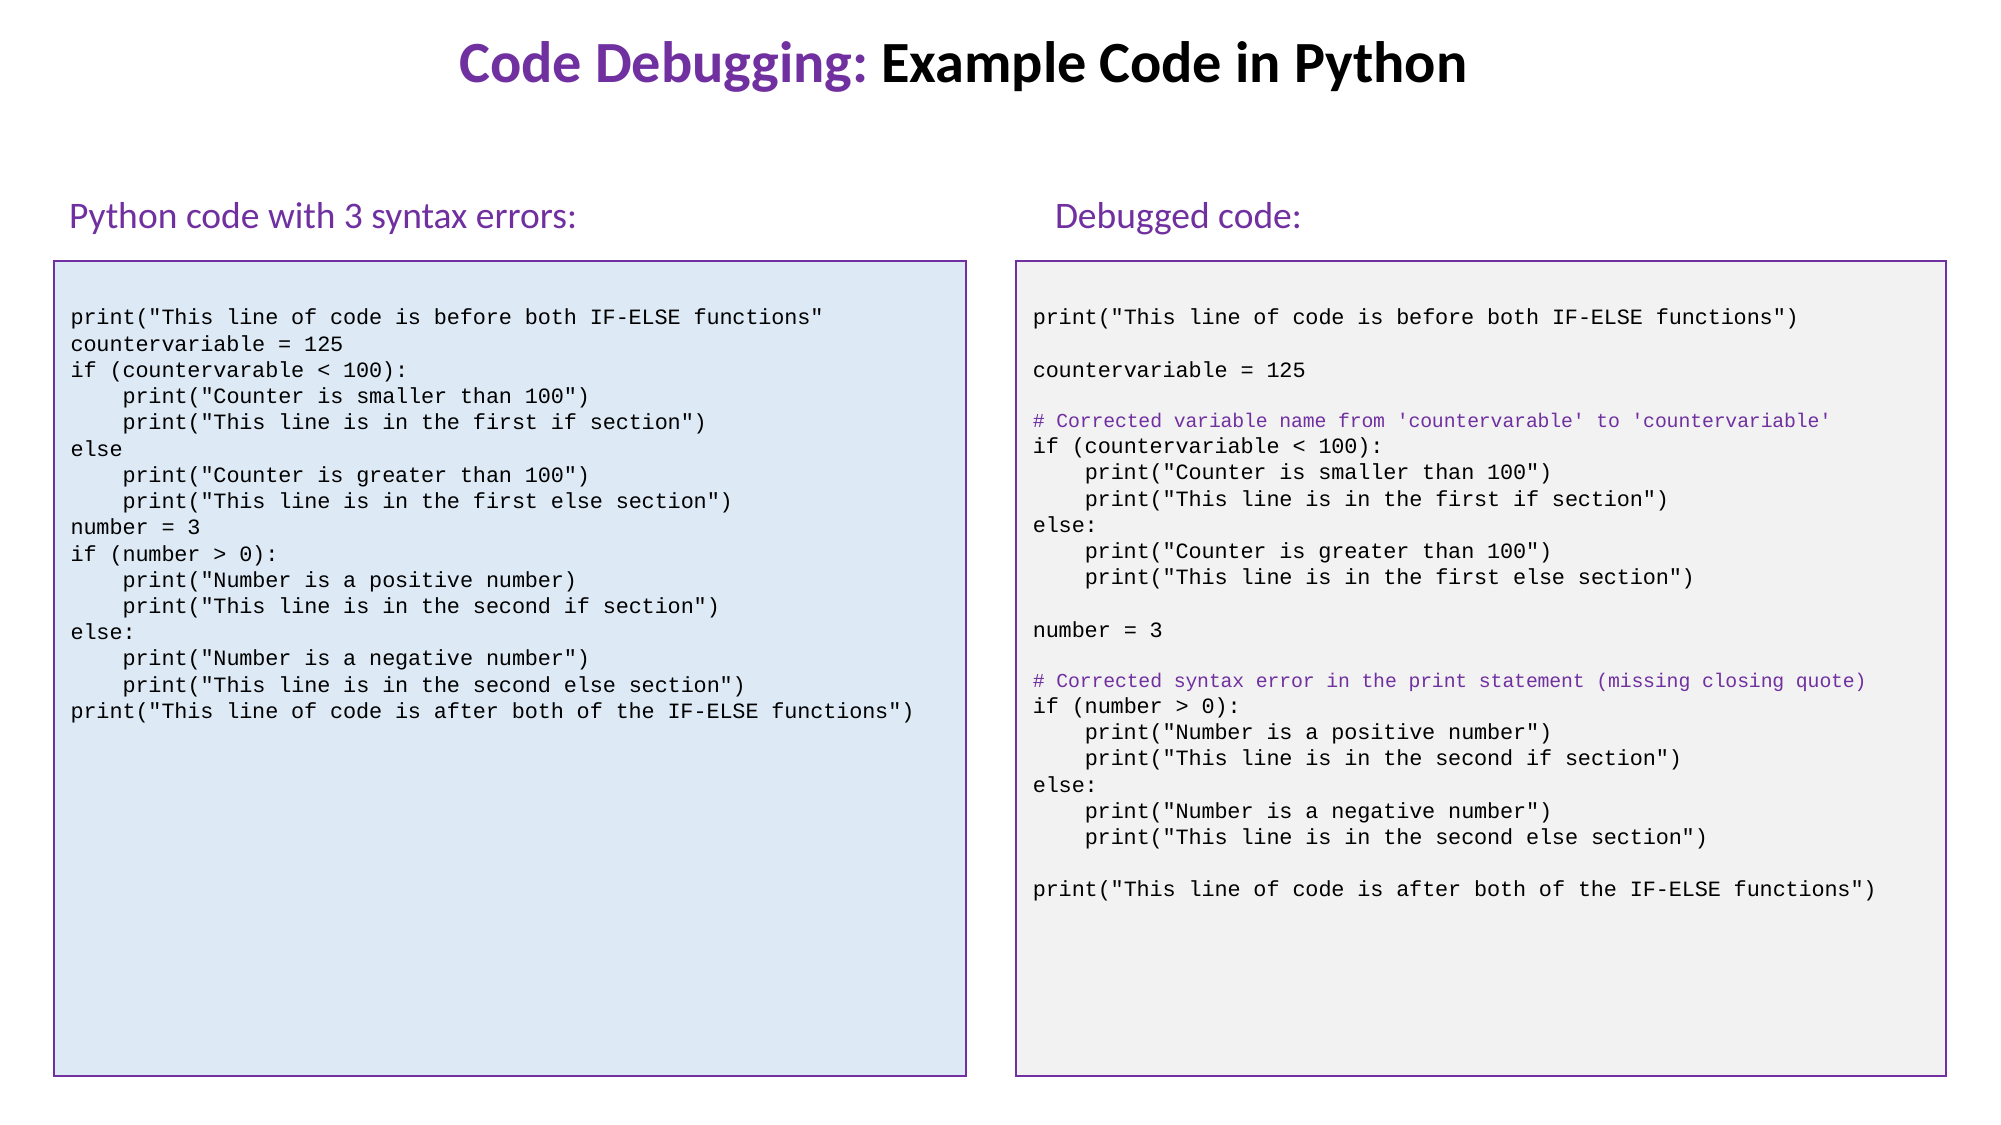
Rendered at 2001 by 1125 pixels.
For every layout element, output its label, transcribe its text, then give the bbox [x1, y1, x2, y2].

text_box print("This line of code is before both IF-ELSE functions") countervariable = 125 # Corrected variable name from 'countervarable' to 'countervariable' if (countervariable < 100): print("Counter is smaller than 100") print("This line is in the first if section") else: print("Counter is greater than 100") print("This line is in the first else section") number = 3 # Corrected syntax error in the print statement (missing closing quote) if (number > 0): print("Number is a positive number") print("This line is in the second if section") else: print("Number is a negative number") print("This line is in the second else section") print("This line of code is after both of the IF-ELSE functions") [1017, 295, 1944, 962]
text_box print("This line of code is before both IF-ELSE functions" countervariable = 125 if (countervarable < 100): print("Counter is smaller than 100") print("This line is in the first if section") else print("Counter is greater than 100") print("This line is in the first else section") number = 3 if (number > 0): print("Number is a positive number) print("This line is in the second if section") else: print("Number is a negative number") print("This line is in the second else section") print("This line of code is after both of the IF-ELSE functions") [55, 295, 982, 731]
text_box [54, 261, 966, 1076]
text_box Python code with 3 syntax errors: [54, 183, 683, 244]
text_box Code Debugging: Example Code in Python [138, 16, 1789, 102]
text_box Debugged code: [1039, 183, 1459, 244]
text_box [1015, 261, 1946, 1076]
